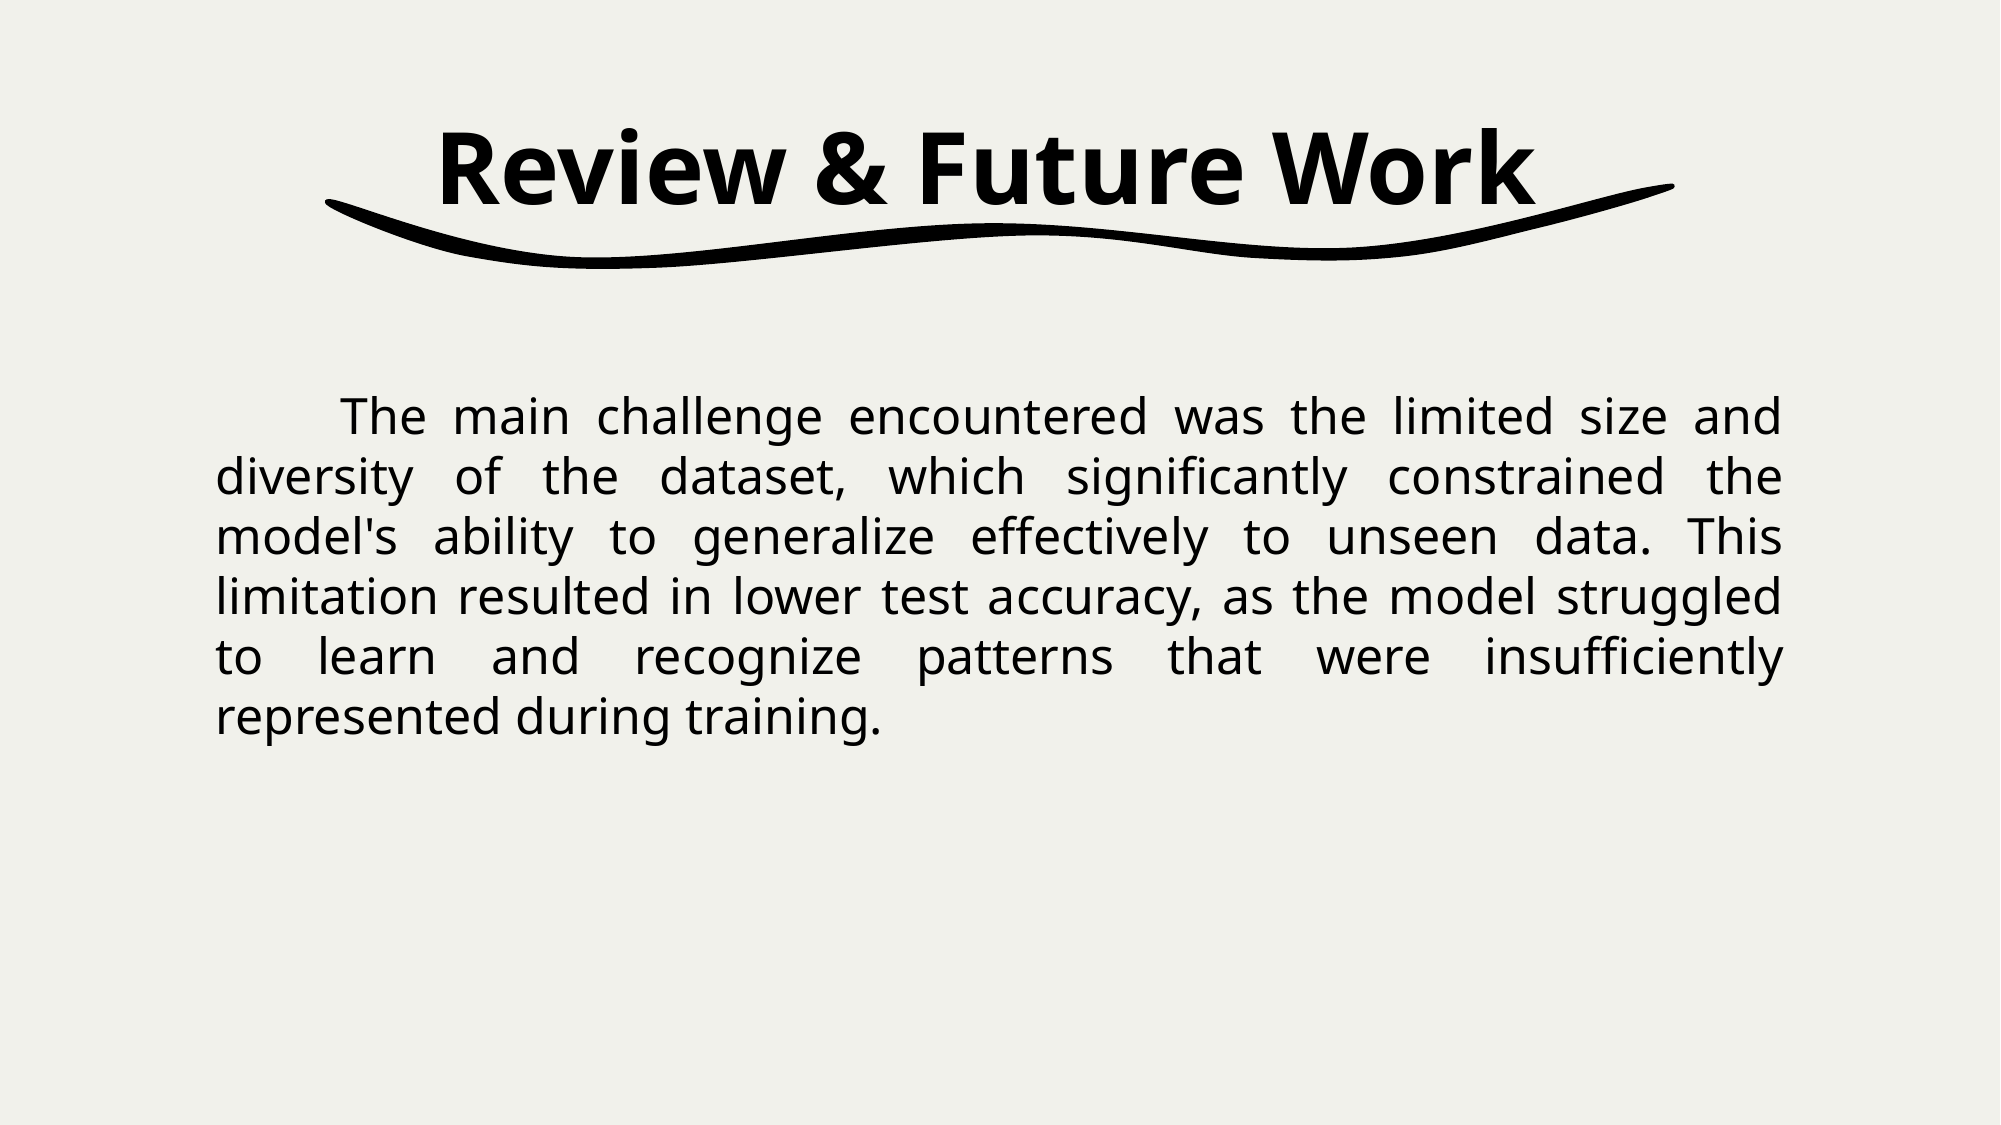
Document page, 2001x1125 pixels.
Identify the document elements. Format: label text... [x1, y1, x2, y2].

text_box [324, 183, 1675, 269]
list The main challenge encountered was the limited size and diversity of the dataset, which significantly constrained the model's ability to generalize effectively to unseen data. This limitation resulted in lower test accuracy, as the model struggled to learn and recognize patterns that were insufficiently represented during training. [215, 384, 1785, 431]
title Review & Future Work [111, 104, 1862, 194]
